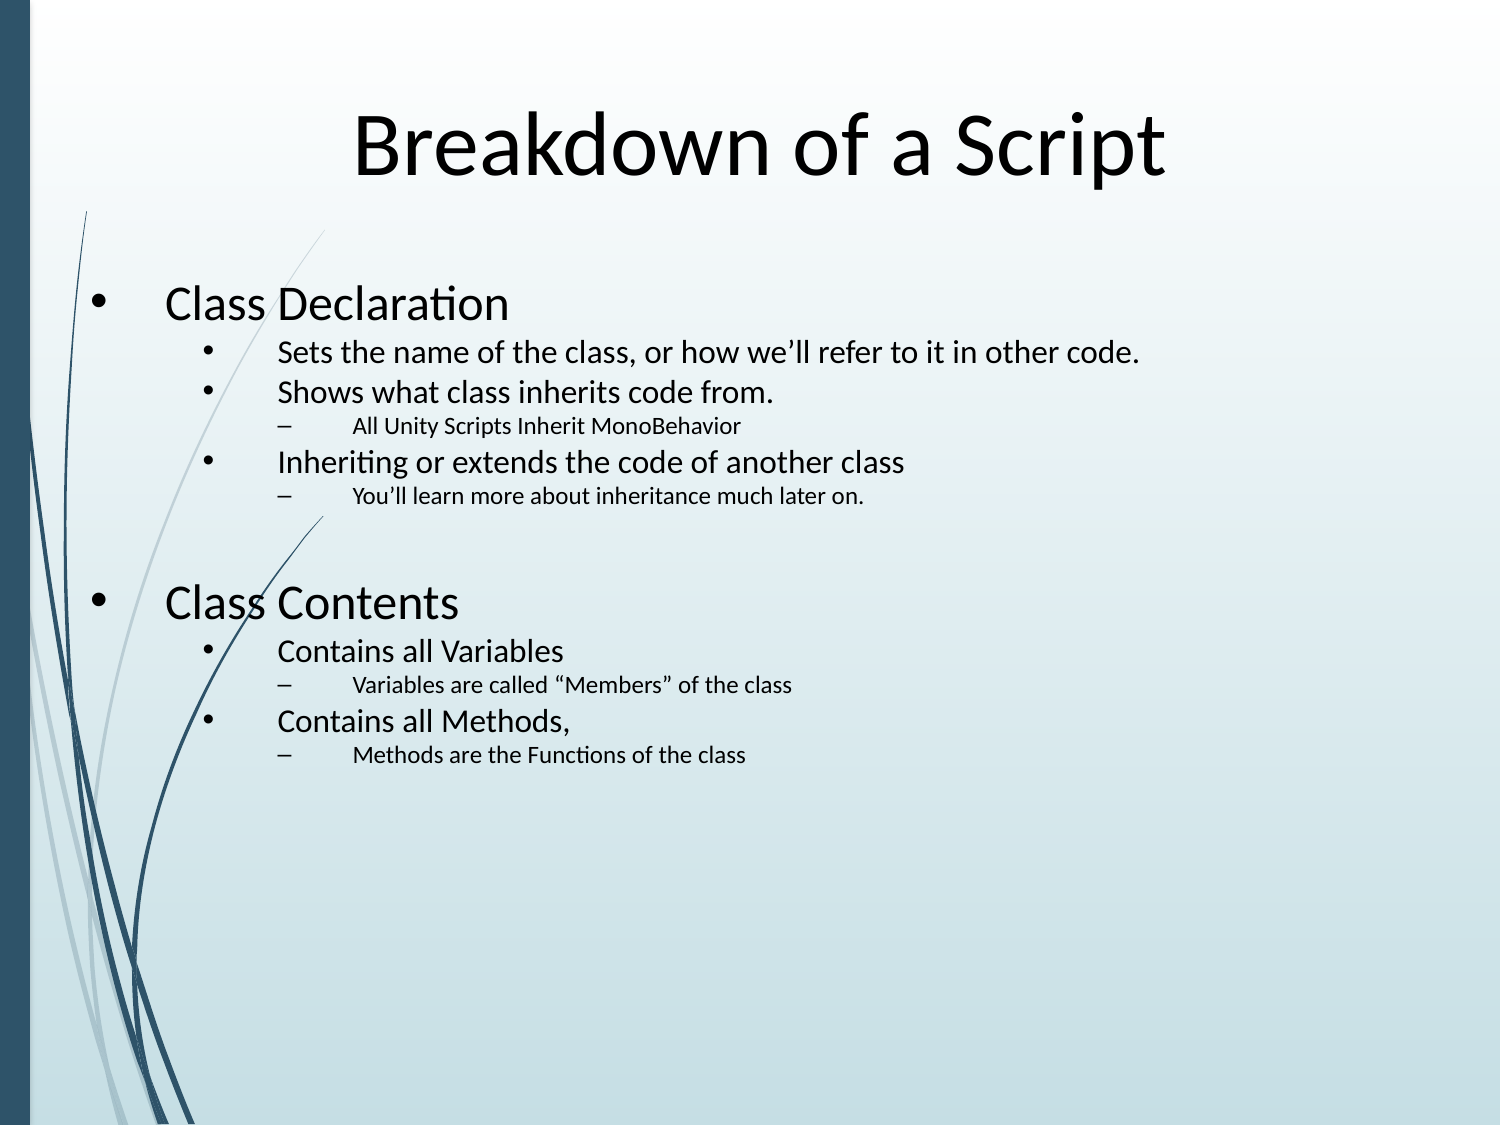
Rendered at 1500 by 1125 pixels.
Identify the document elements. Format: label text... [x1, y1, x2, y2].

list Class Declaration Sets the name of the class, or how we’ll refer to it in other code. Shows what class inherits code from. All Unity Scripts Inherit MonoBehavior Inheriting or extends the code of another class You’ll learn more about inheritance much later on. Class Contents Contains all Variables Variables are called “Members” of the class Contains all Methods, Methods are the Functions of the class [75, 262, 1350, 788]
title Breakdown of a Script [75, 45, 1425, 233]
